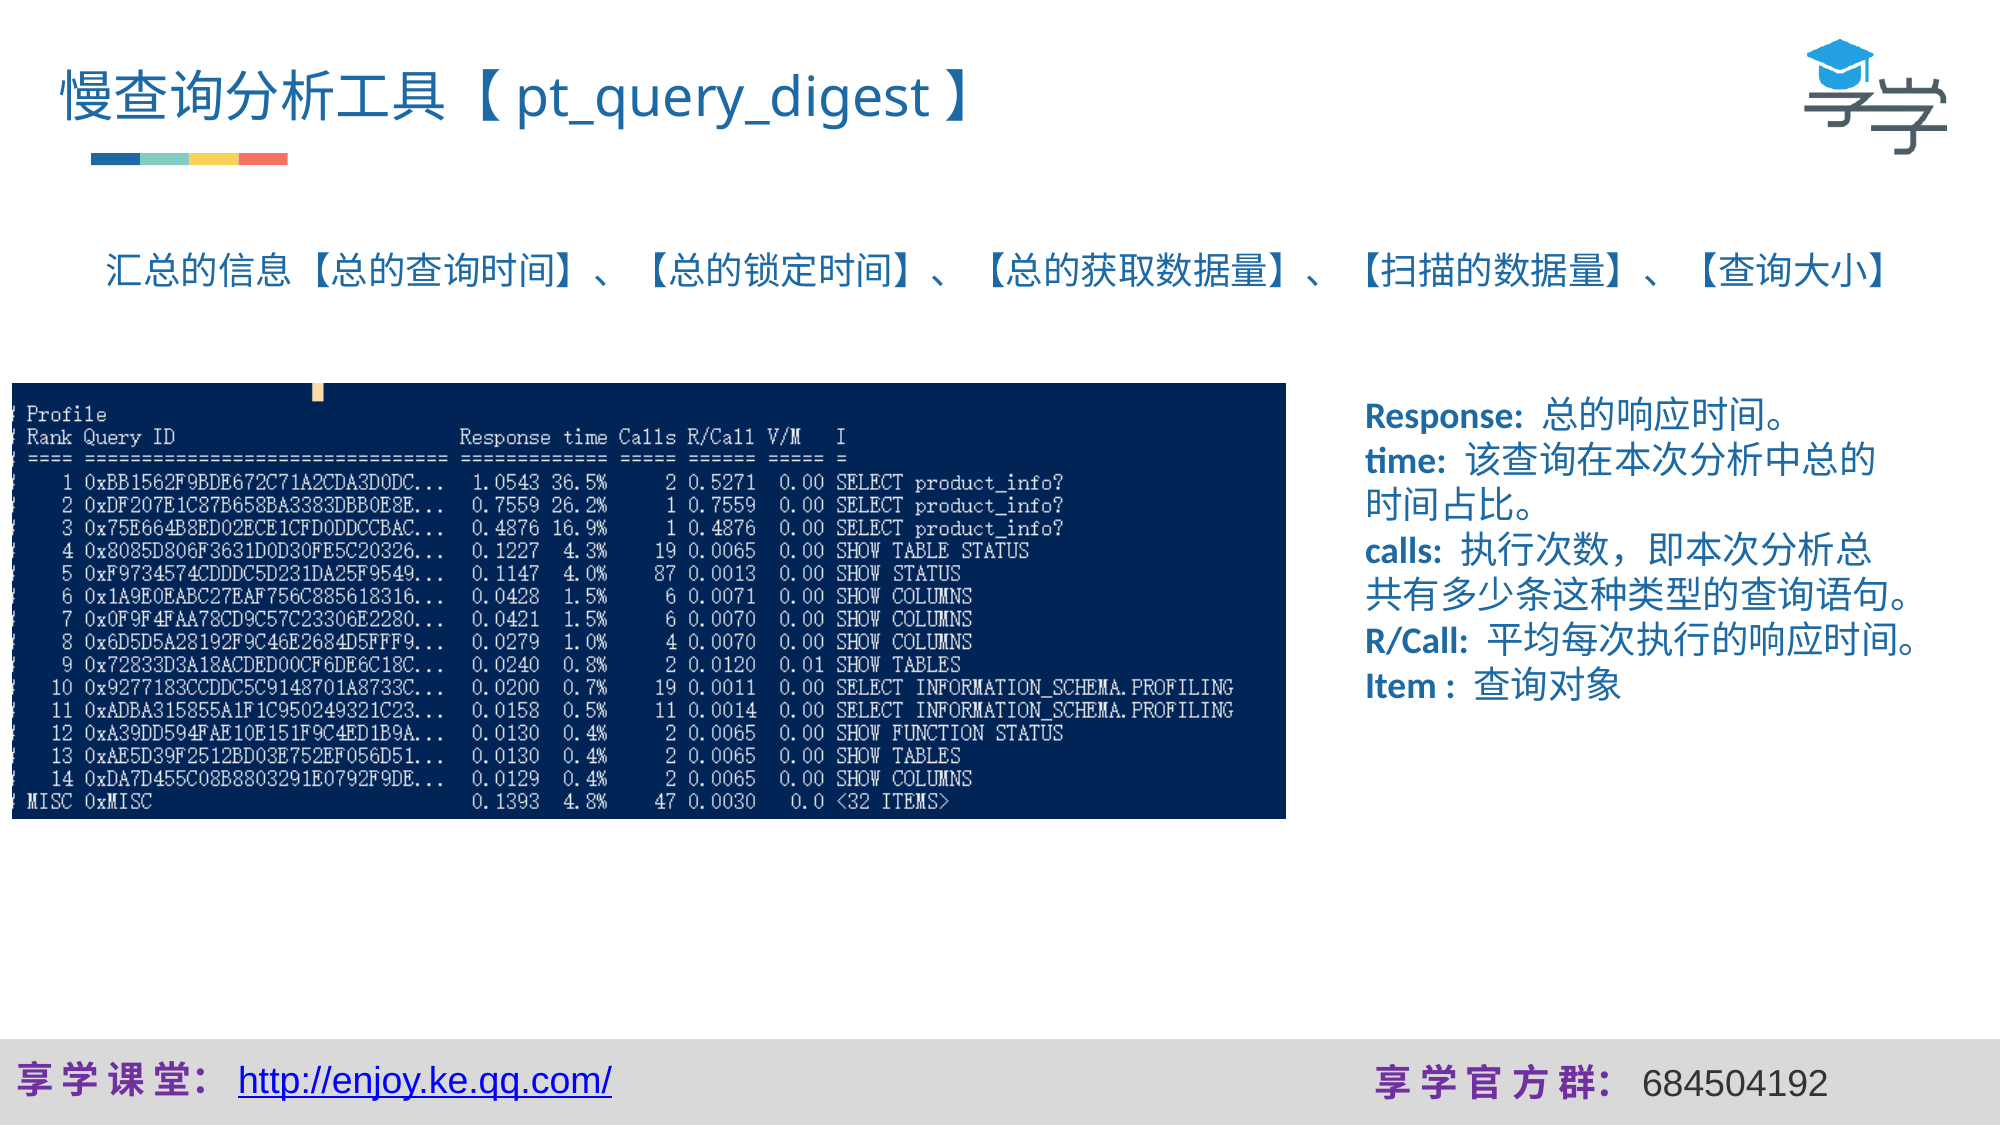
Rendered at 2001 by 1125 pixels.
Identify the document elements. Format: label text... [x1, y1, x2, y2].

text_box 汇总的信息【总的查询时间】、【总的锁定时间】、【总的获取数据量】、【扫描的数据量】、【查询大小】 [91, 239, 1921, 299]
picture [12, 383, 1286, 820]
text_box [90, 152, 288, 166]
text_box 慢查询分析工具【pt_query_digest】 [58, 60, 1240, 128]
text_box Response: 总的响应时间。 time: 该查询在本次分析中总的时间占比。 calls: 执行次数，即本次分析总共有多少条这种类型的查询语句。 R/Call: 平均每次执行的响应时间。 Item : 查询对象 [1350, 383, 1921, 714]
picture [1799, 20, 1952, 173]
